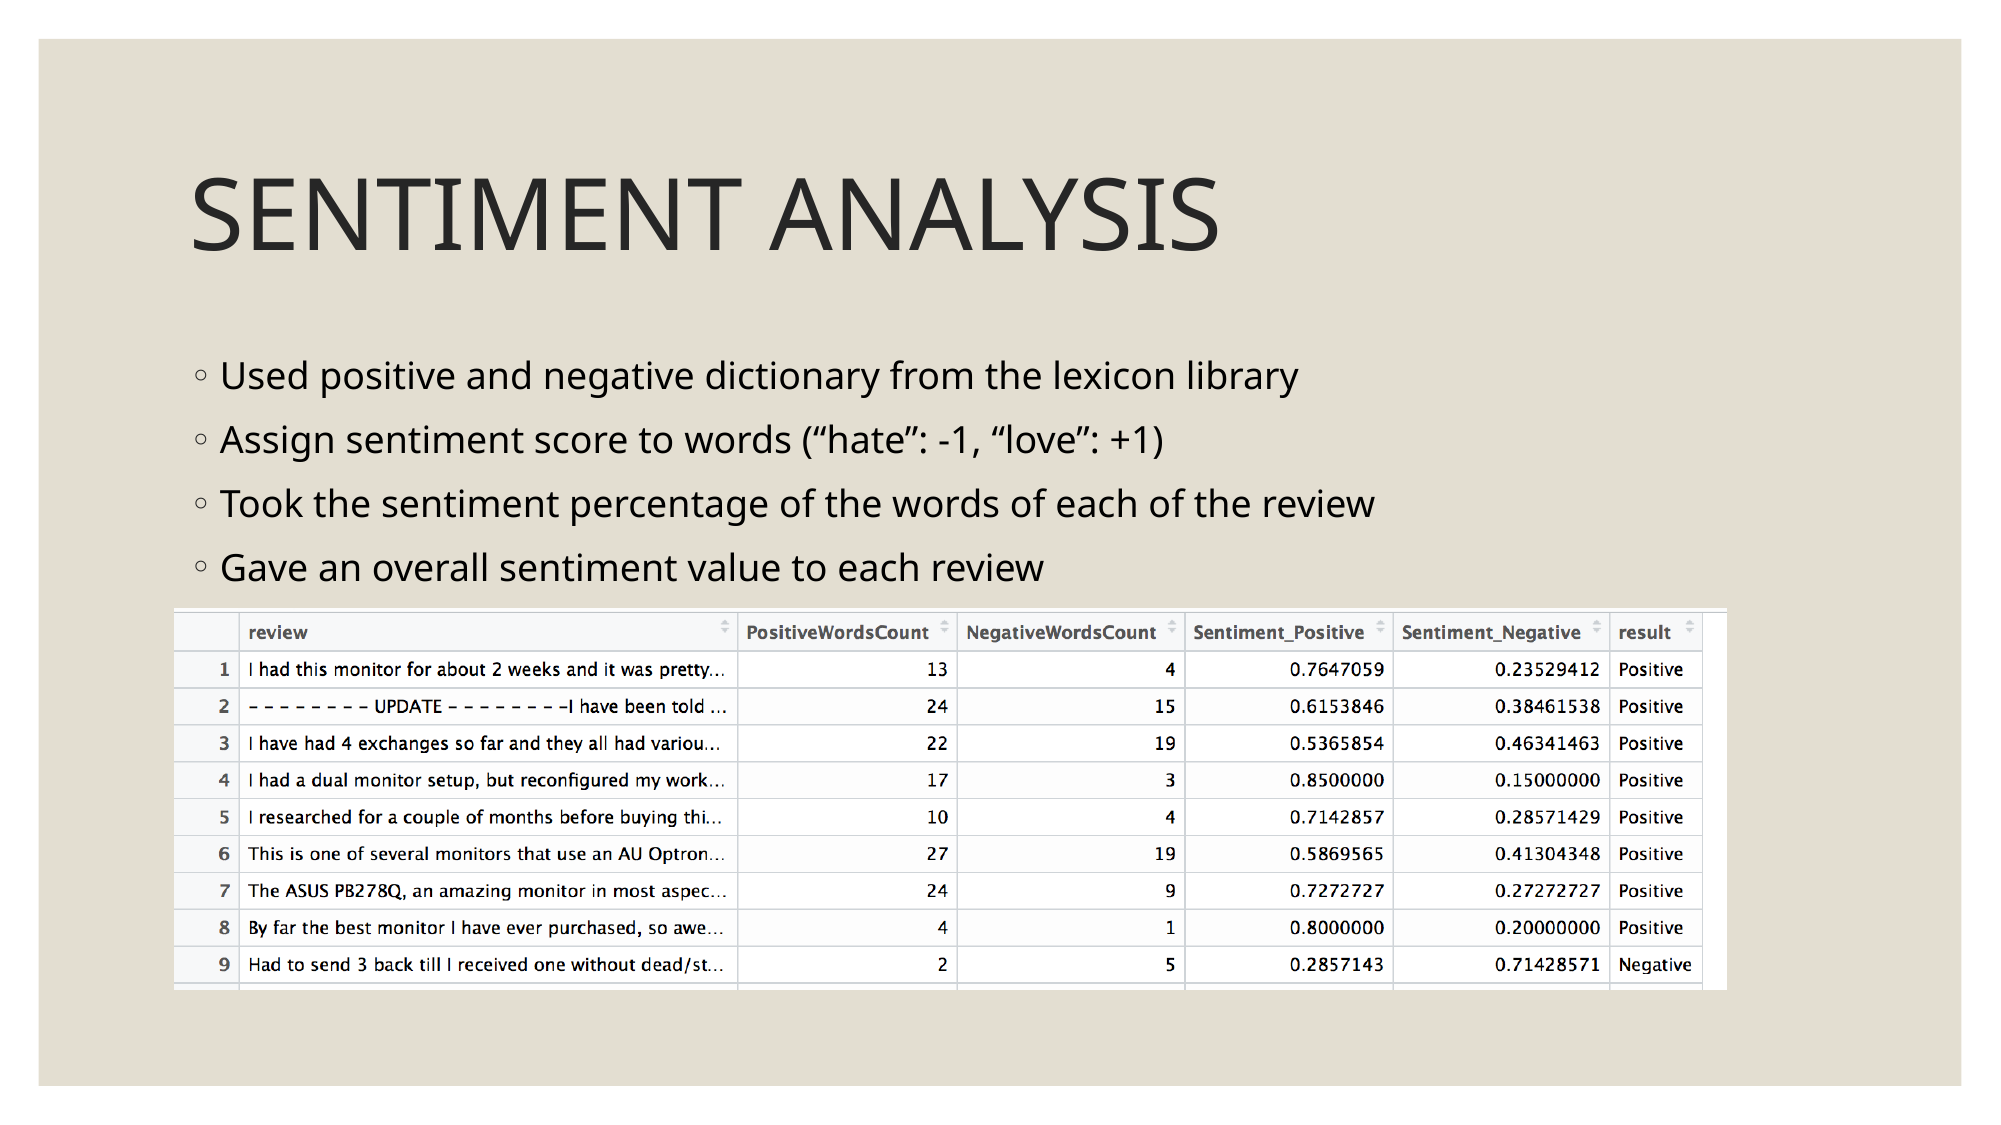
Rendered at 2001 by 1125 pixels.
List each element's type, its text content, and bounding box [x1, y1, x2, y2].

picture [174, 608, 1727, 990]
list Used positive and negative dictionary from the lexicon library Assign sentiment score to words (“hate”: -1, “love”: +1) Took the sentiment percentage of the words of each of the review Gave an overall sentiment value to each review [174, 345, 1825, 990]
title SENTIMENT ANALYSIS [174, 105, 1825, 331]
